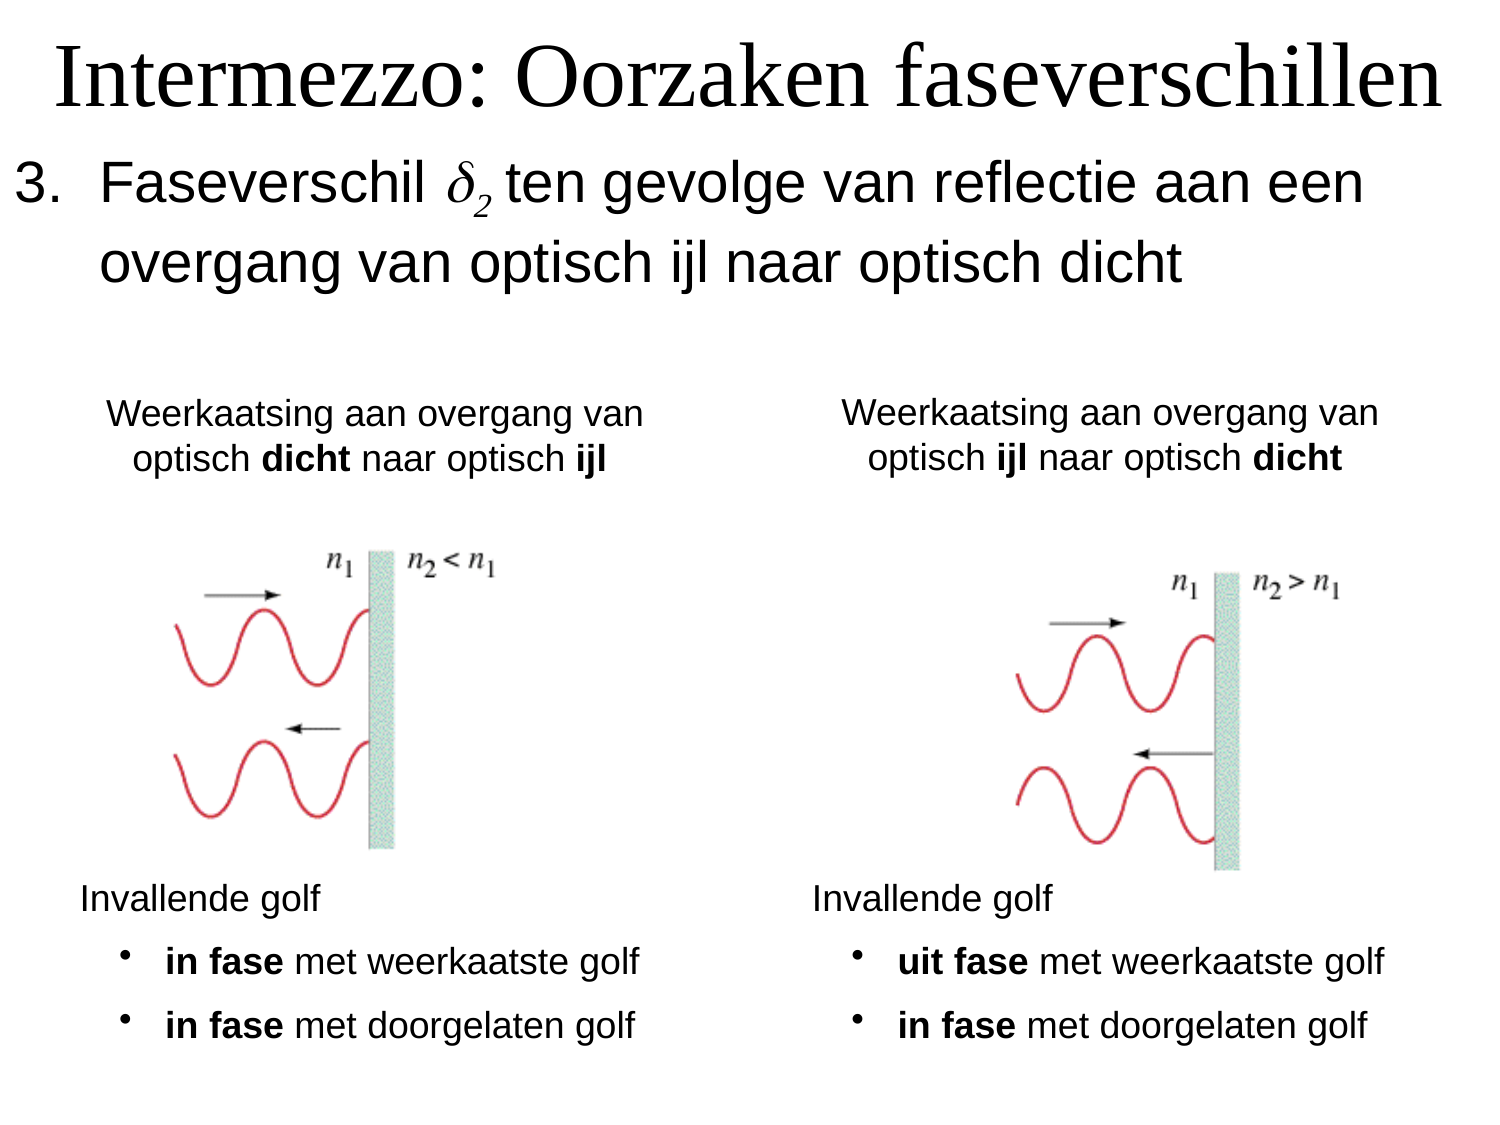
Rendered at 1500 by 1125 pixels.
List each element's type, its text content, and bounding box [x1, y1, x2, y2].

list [867, 526, 1365, 918]
picture [115, 503, 644, 882]
text_box Weerkaatsing aan overgang van optisch dicht naar optisch ijl [85, 381, 665, 487]
text_box Invallende golf in fase met weerkaatste golf in fase met doorgelaten golf [64, 866, 691, 1118]
text_box Invallende golf uit fase met weerkaatste golf in fase met doorgelaten golf [797, 866, 1424, 1118]
text_box Intermezzo: Oorzaken faseverschillen [0, 0, 1500, 137]
text_box Faseverschil d2 ten gevolge van reflectie aan een overgang van optisch ijl naar optisch dicht [0, 137, 1500, 302]
text_box Weerkaatsing aan overgang van optisch ijl naar optisch dicht [820, 380, 1400, 486]
